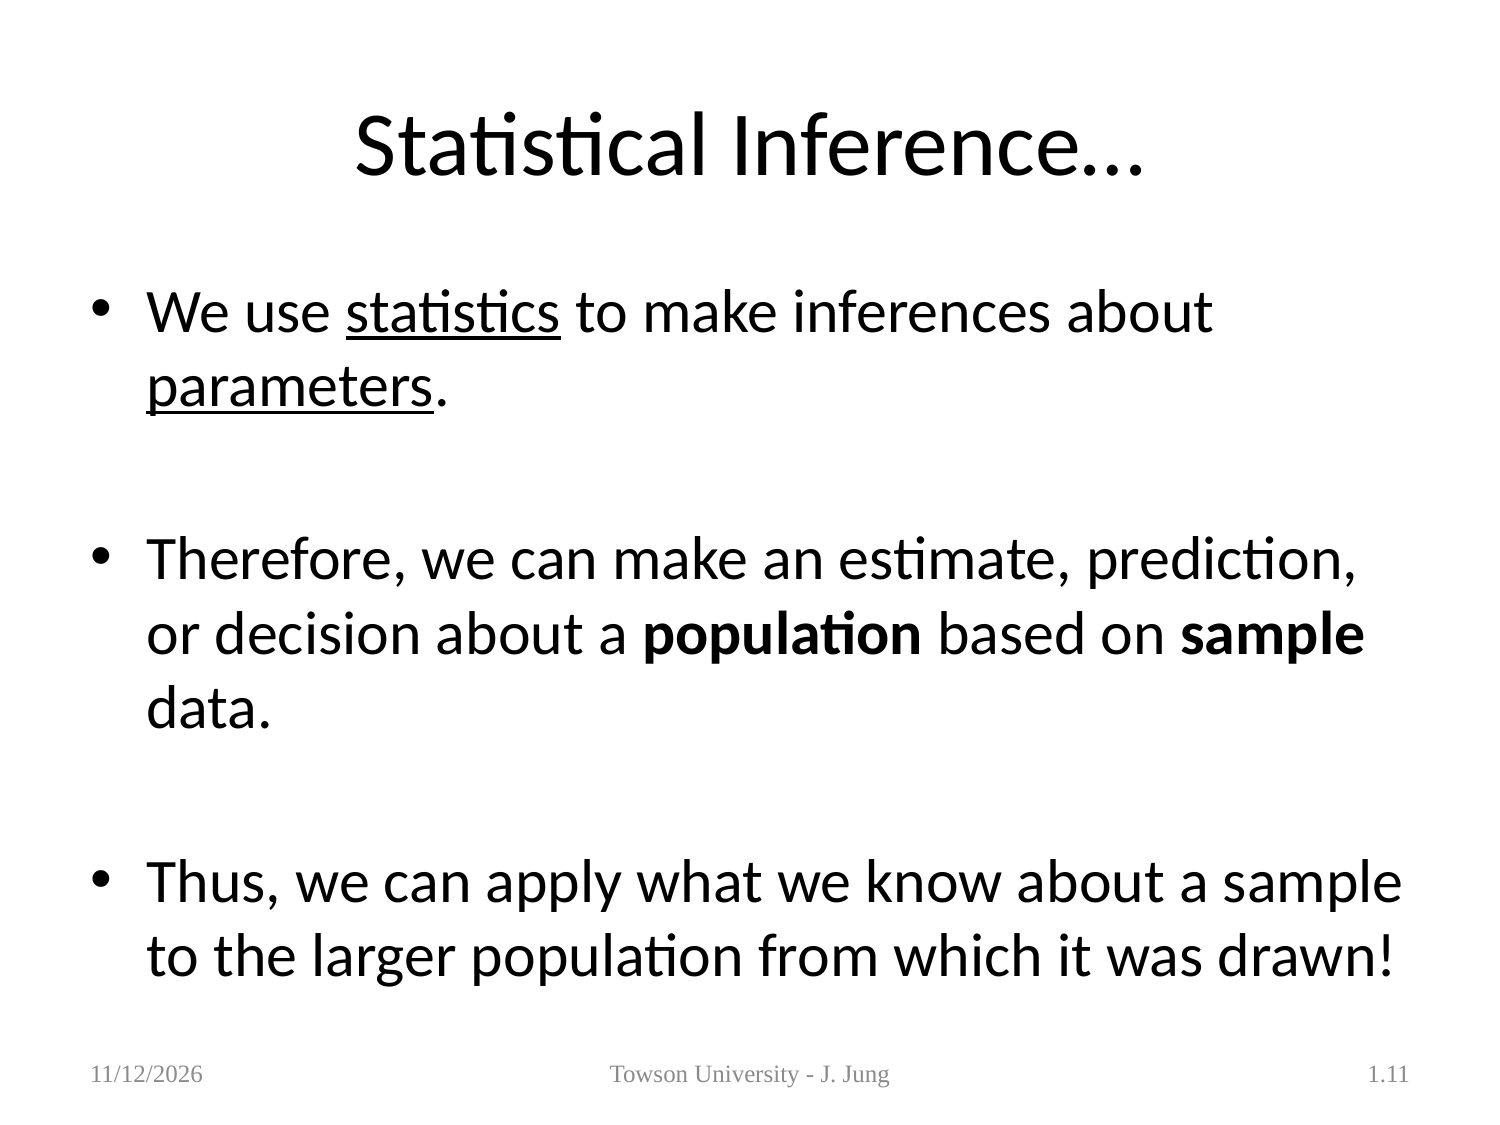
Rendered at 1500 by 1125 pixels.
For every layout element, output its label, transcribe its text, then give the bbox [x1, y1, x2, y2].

list We use statistics to make inferences about parameters. Therefore, we can make an estimate, prediction, or decision about a population based on sample data. Thus, we can apply what we know about a sample to the larger population from which it was drawn! [75, 262, 1425, 1005]
slide_number 1.11 [1074, 1042, 1425, 1103]
footer Towson University - J. Jung [512, 1042, 988, 1103]
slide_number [75, 1042, 425, 1103]
title Statistical Inference… [75, 45, 1425, 233]
